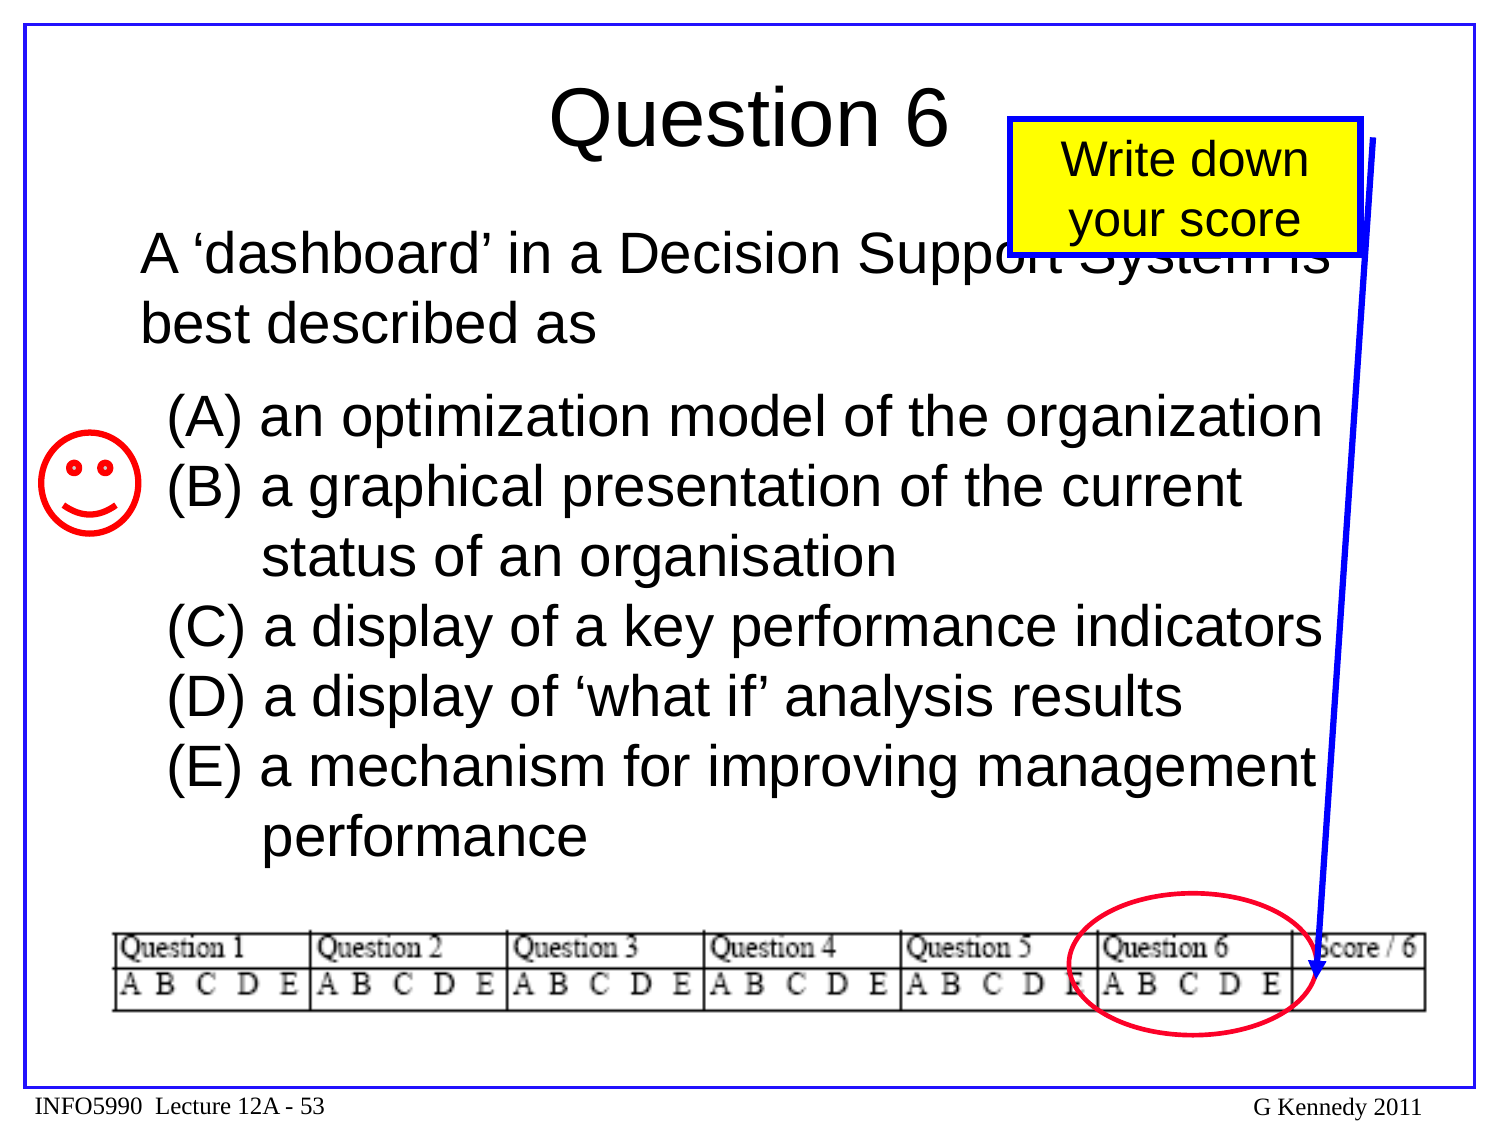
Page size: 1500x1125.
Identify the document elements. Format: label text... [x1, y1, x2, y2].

text_box [41, 432, 139, 534]
text_box Write down your score [1009, 118, 1361, 256]
title Question 6 [111, 54, 1388, 174]
text_box [1124, 893, 1262, 905]
text_box A ‘dashboard’ in a Decision Support System is best described as (A) an optimization model of the organization (B) a graphical presentation of the current status of an organisation (C) a display of a key performance indicators (D) a display of ‘what if’ analysis results (E) a mechanism for improving management performance [125, 208, 1363, 876]
picture [76, 906, 1459, 1036]
footer G Kennedy 2011 [1238, 1082, 1500, 1125]
